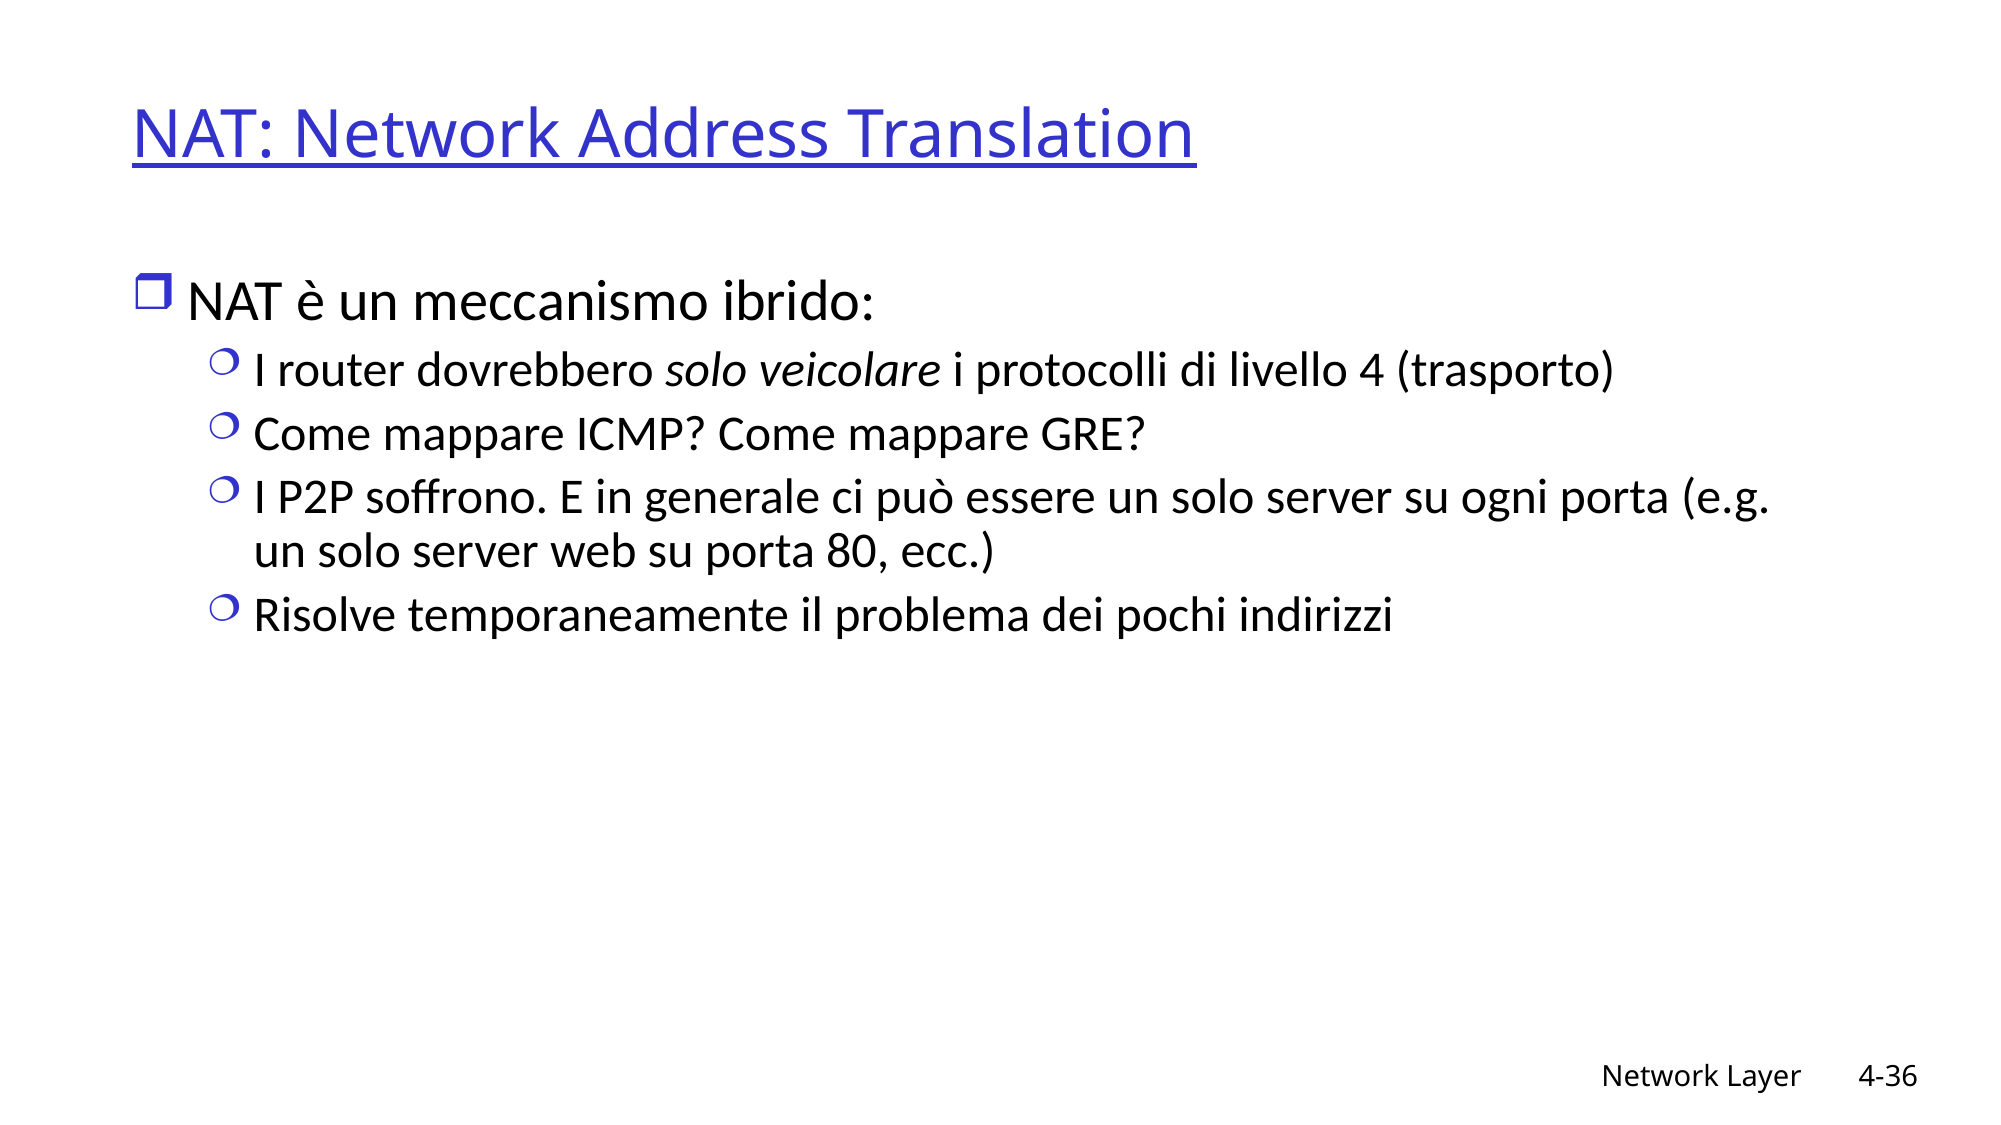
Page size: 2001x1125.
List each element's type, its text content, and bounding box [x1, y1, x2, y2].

list NAT è un meccanismo ibrido: I router dovrebbero solo veicolare i protocolli di livello 4 (trasporto) Come mappare ICMP? Come mappare GRE? I P2P soffrono. E in generale ci può essere un solo server su ogni porta (e.g. un solo server web su porta 80, ecc.) Risolve temporaneamente il problema dei pochi indirizzi [116, 262, 1817, 1025]
slide_number 4-36 [1785, 1049, 1934, 1125]
footer Network Layer [1183, 1049, 1785, 1125]
title NAT: Network Address Translation [116, 37, 1817, 225]
